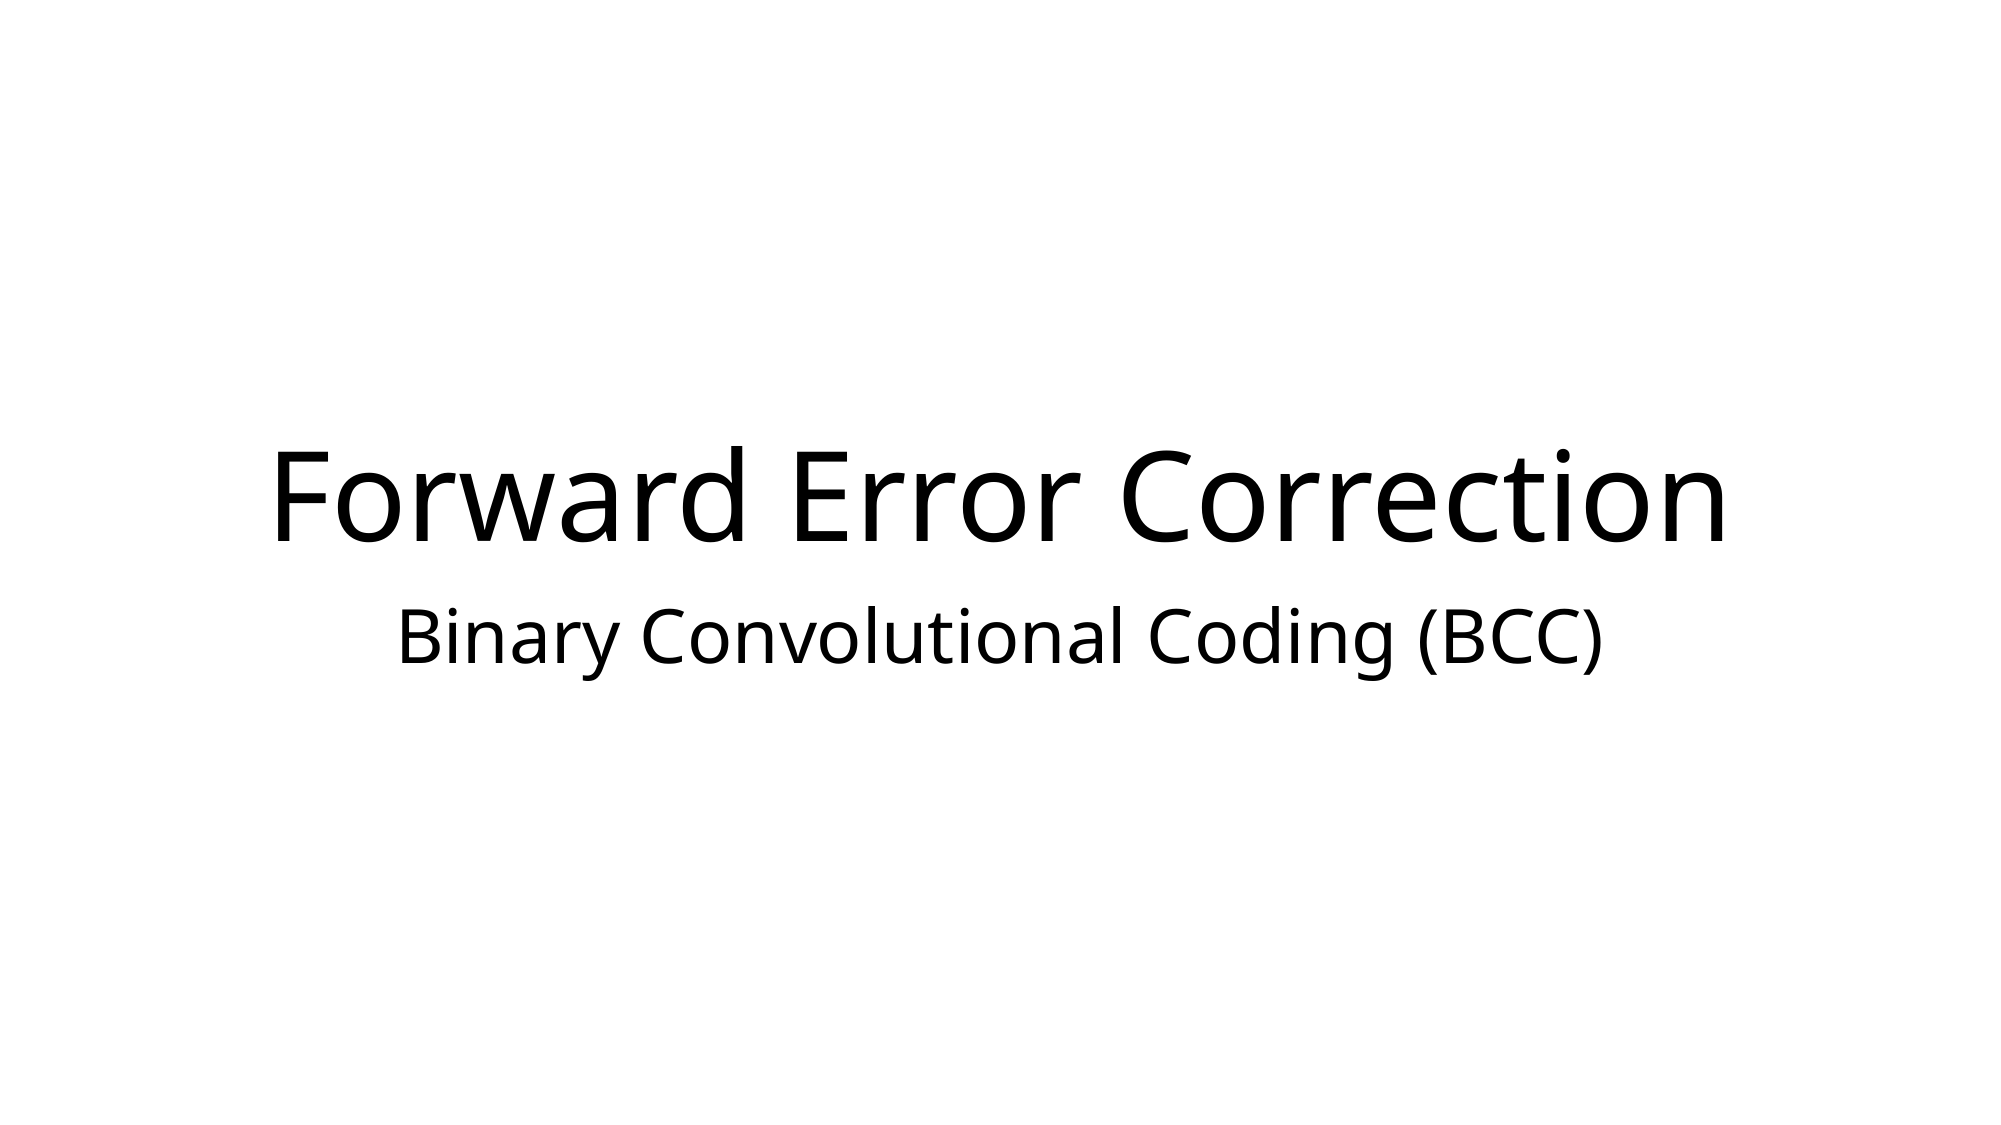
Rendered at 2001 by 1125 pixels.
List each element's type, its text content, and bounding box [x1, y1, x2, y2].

title Forward Error Correction [249, 184, 1750, 576]
subtitle Binary Convolutional Coding (BCC) [249, 590, 1750, 863]
